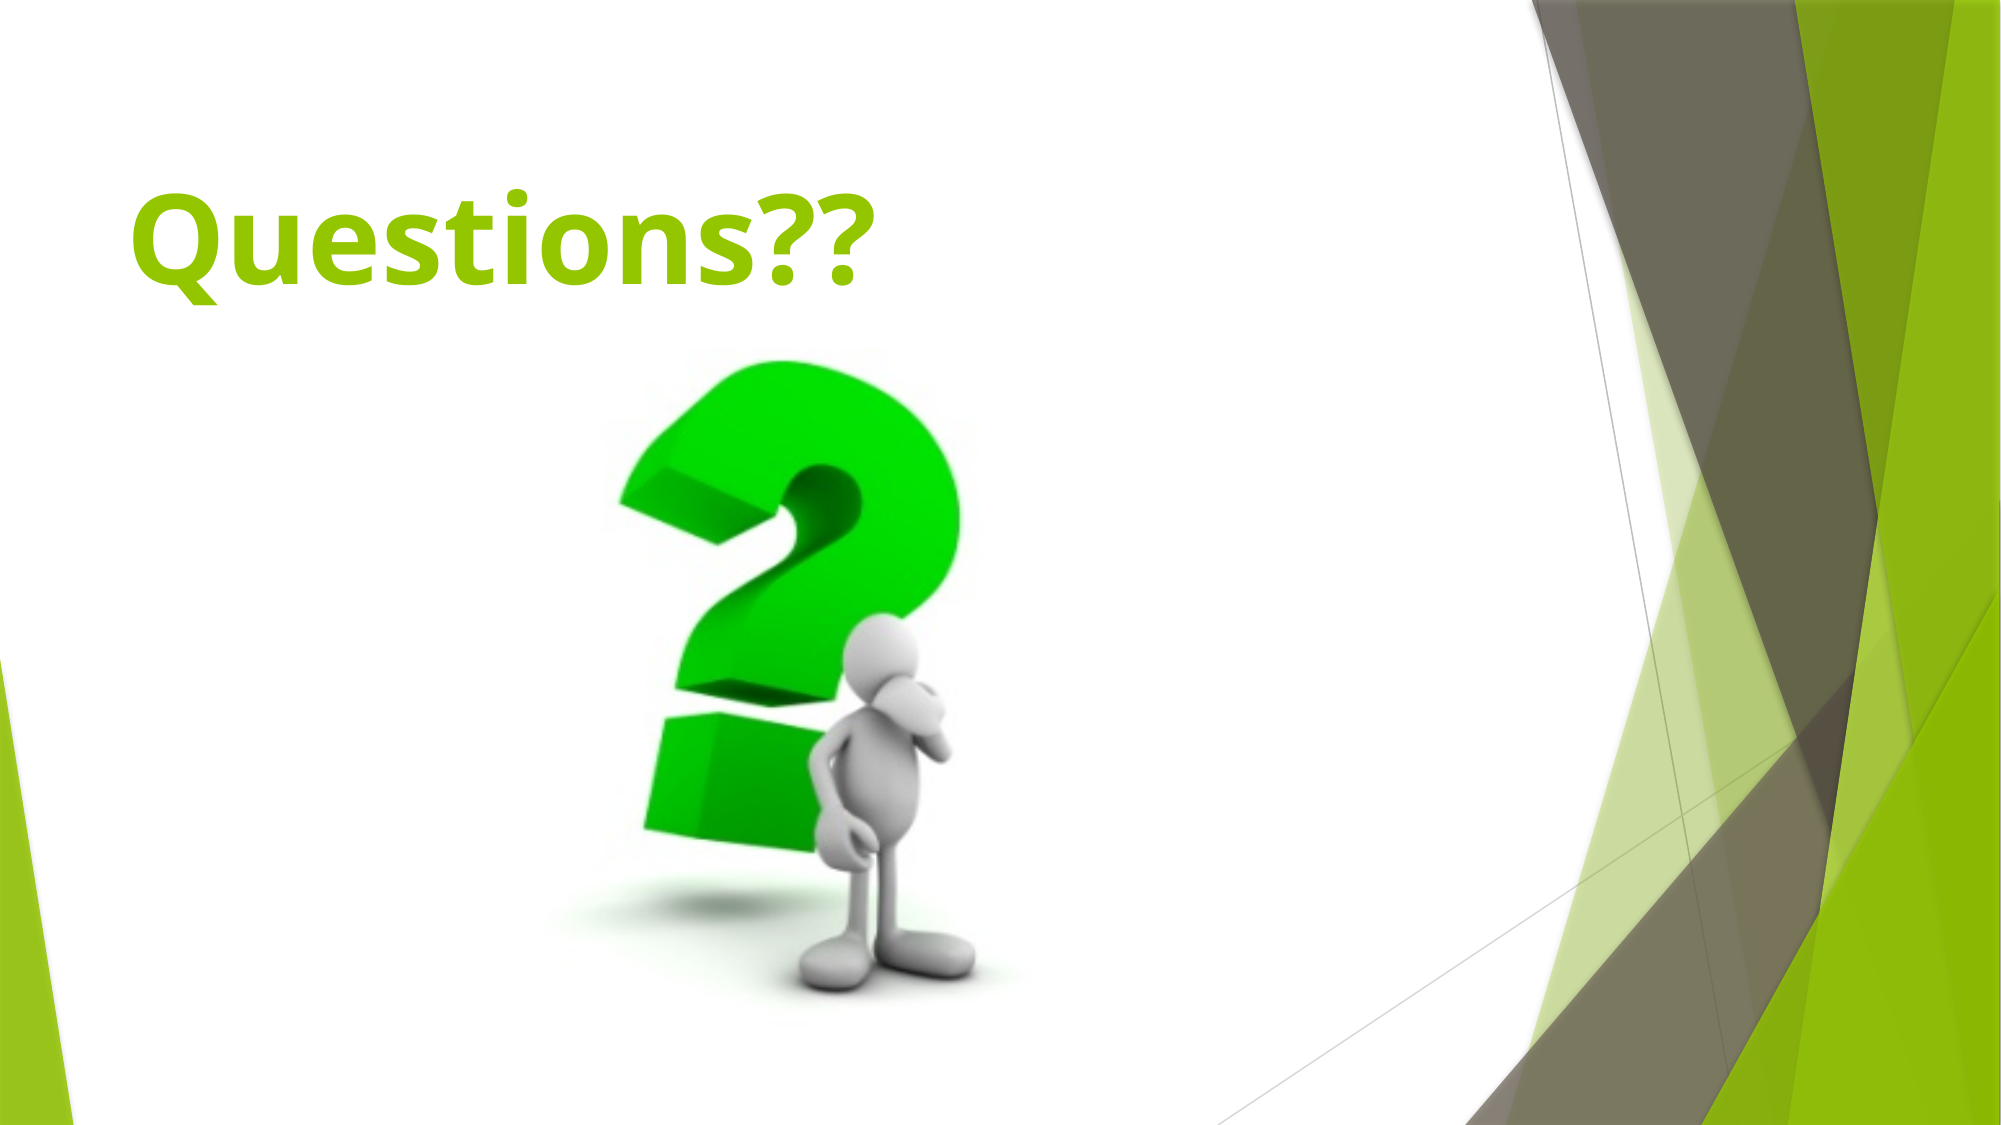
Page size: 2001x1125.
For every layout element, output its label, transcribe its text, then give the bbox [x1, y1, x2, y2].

picture [398, 348, 1176, 1029]
title Questions?? [111, 99, 1522, 317]
